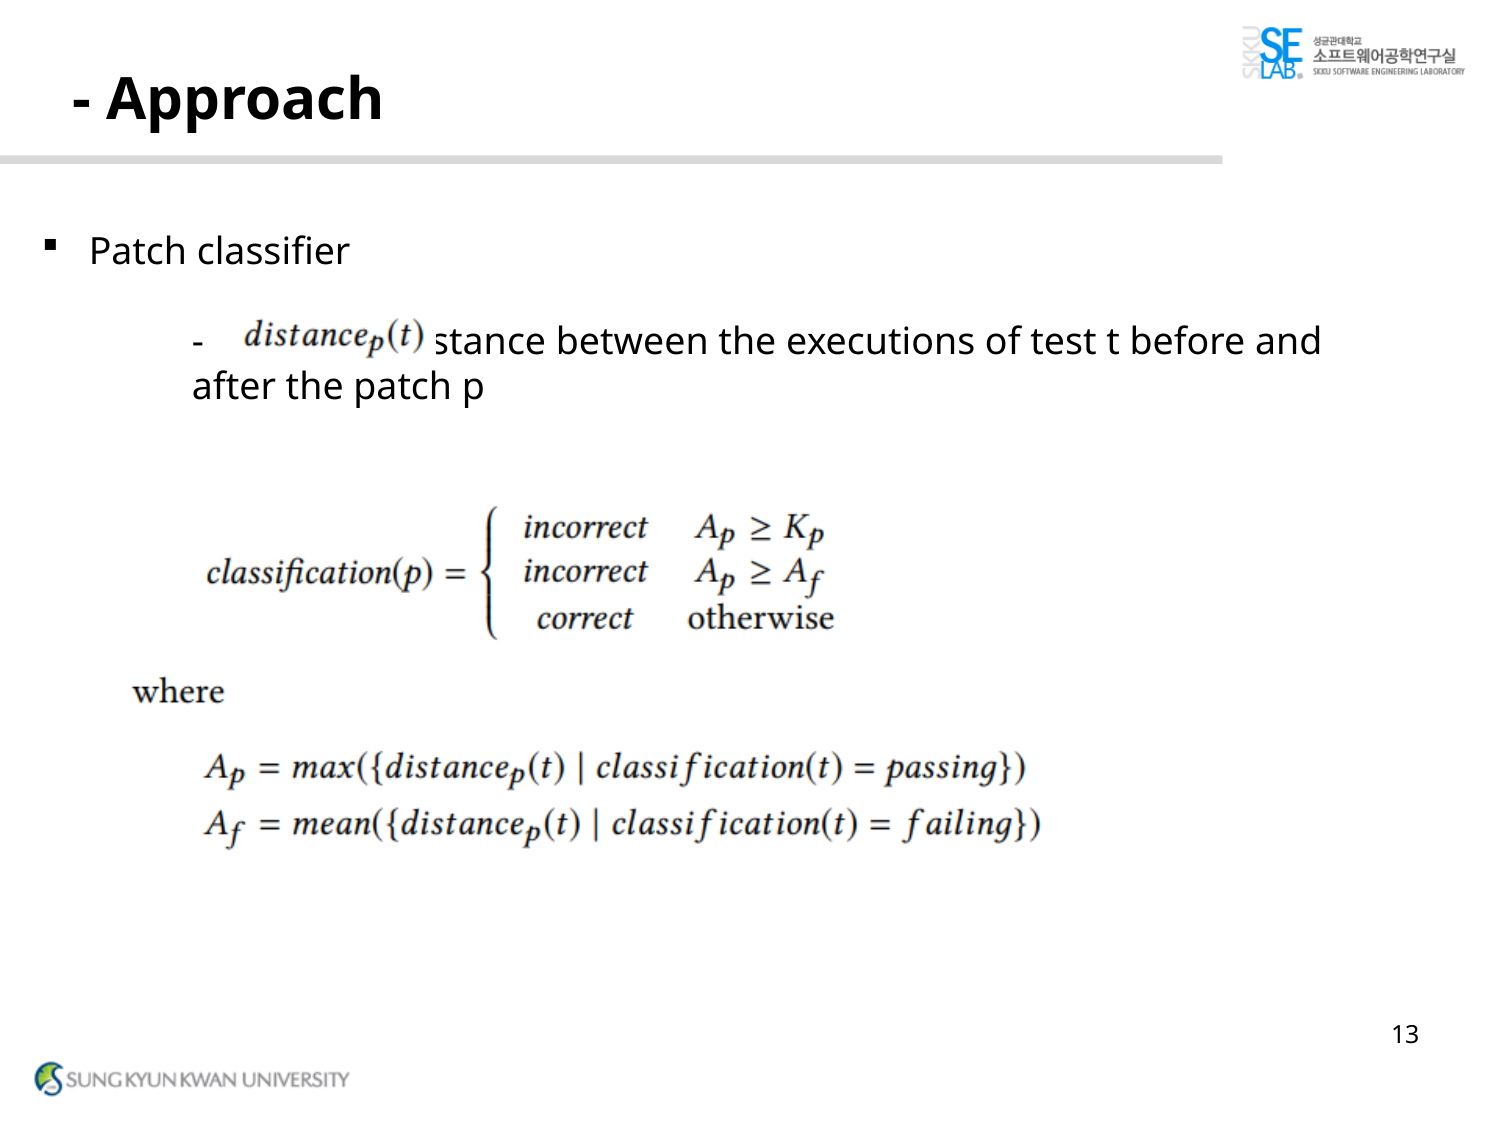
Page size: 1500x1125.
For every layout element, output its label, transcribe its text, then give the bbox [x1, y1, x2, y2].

picture [1391, 0, 1500, 134]
picture [100, 491, 1157, 894]
picture [17, 1046, 366, 1110]
text_box Patch classifier - : distance between the executions of test t before and after the patch p [34, 219, 1421, 415]
slide_number 13 [1076, 1011, 1428, 1059]
picture [241, 314, 437, 360]
title - Approach [64, 0, 1391, 194]
